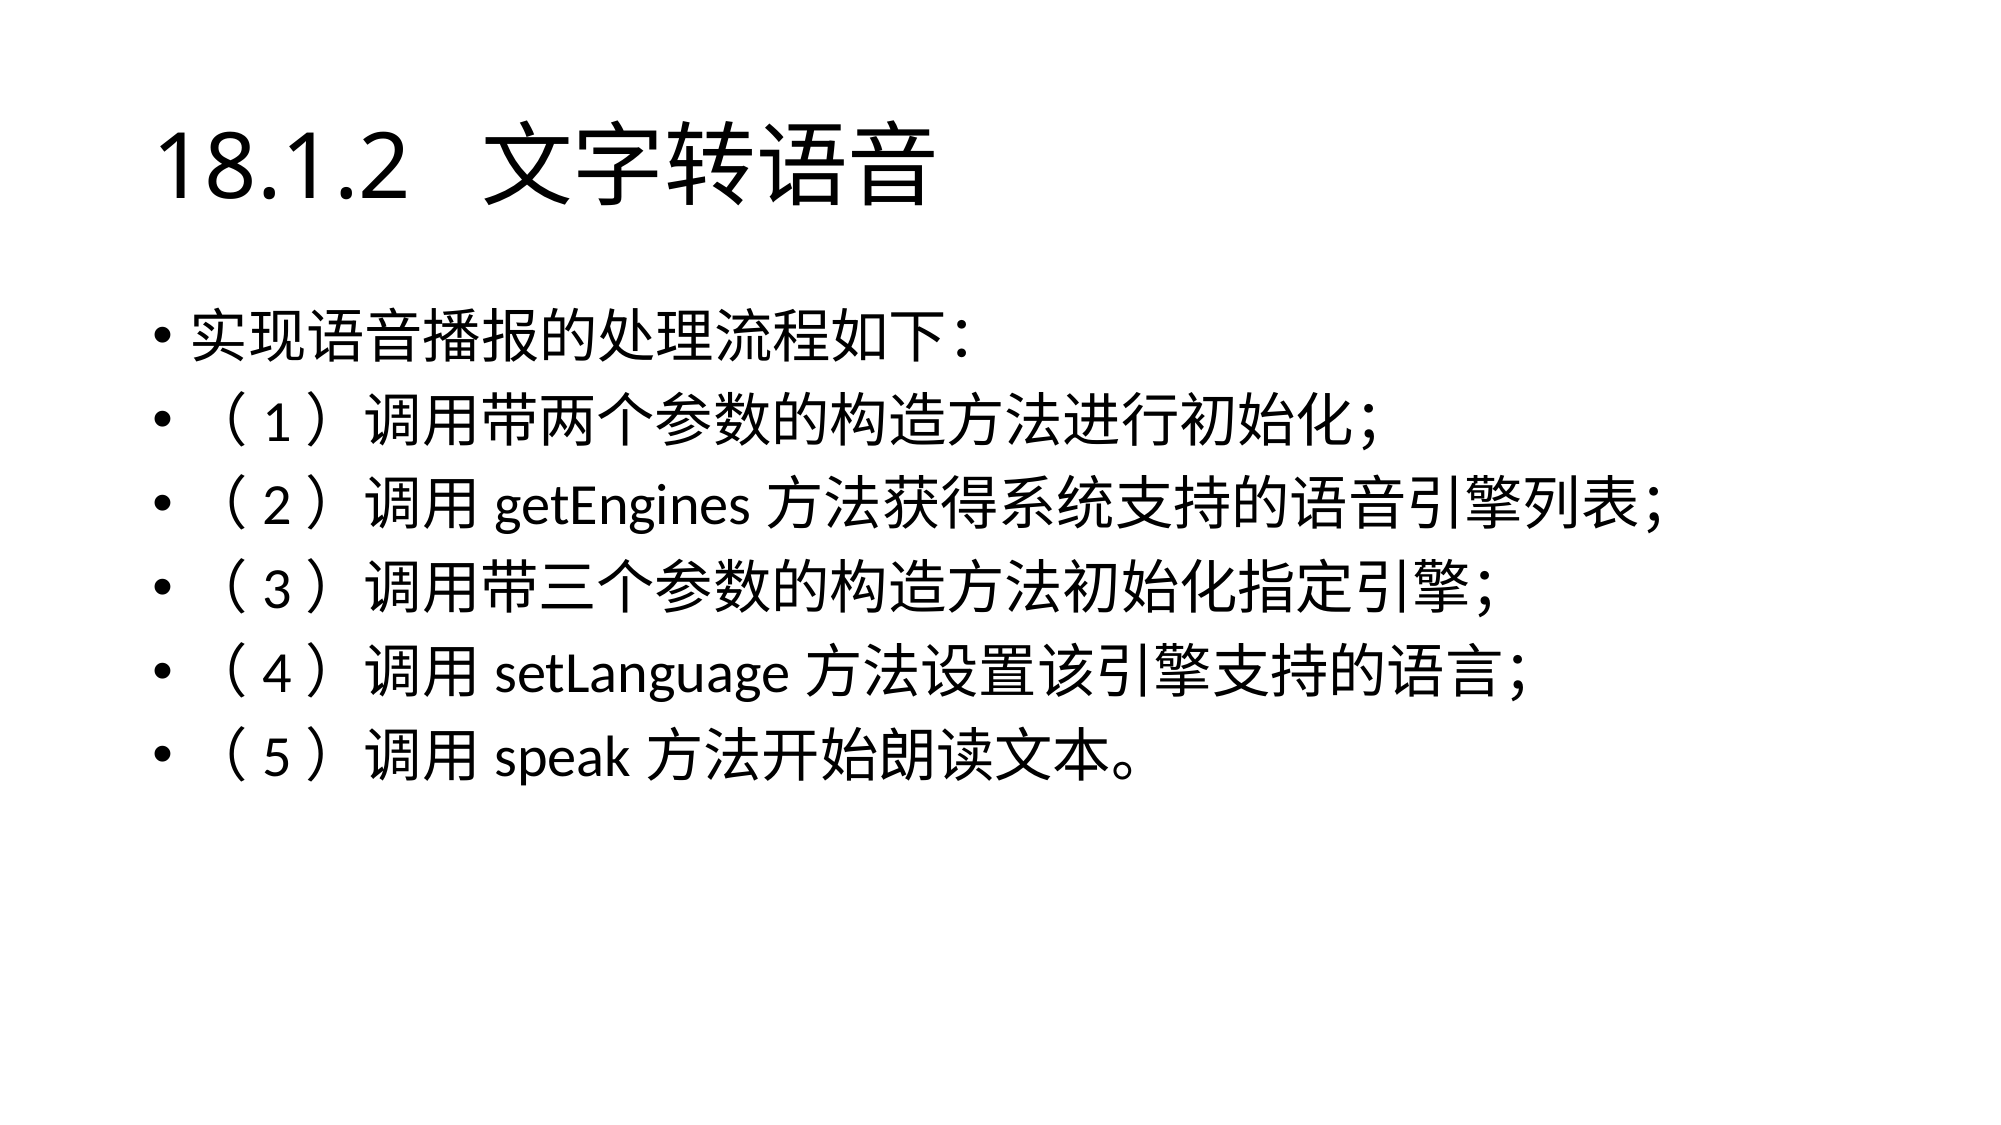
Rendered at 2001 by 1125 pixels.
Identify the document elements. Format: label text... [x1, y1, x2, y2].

title 18.1.2 文字转语音 [137, 59, 1863, 278]
list 实现语音播报的处理流程如下： （1）调用带两个参数的构造方法进行初始化； （2）调用getEngines方法获得系统支持的语音引擎列表； （3）调用带三个参数的构造方法初始化指定引擎； （4）调用setLanguage方法设置该引擎支持的语言； （5）调用speak方法开始朗读文本。 [137, 299, 1863, 1014]
